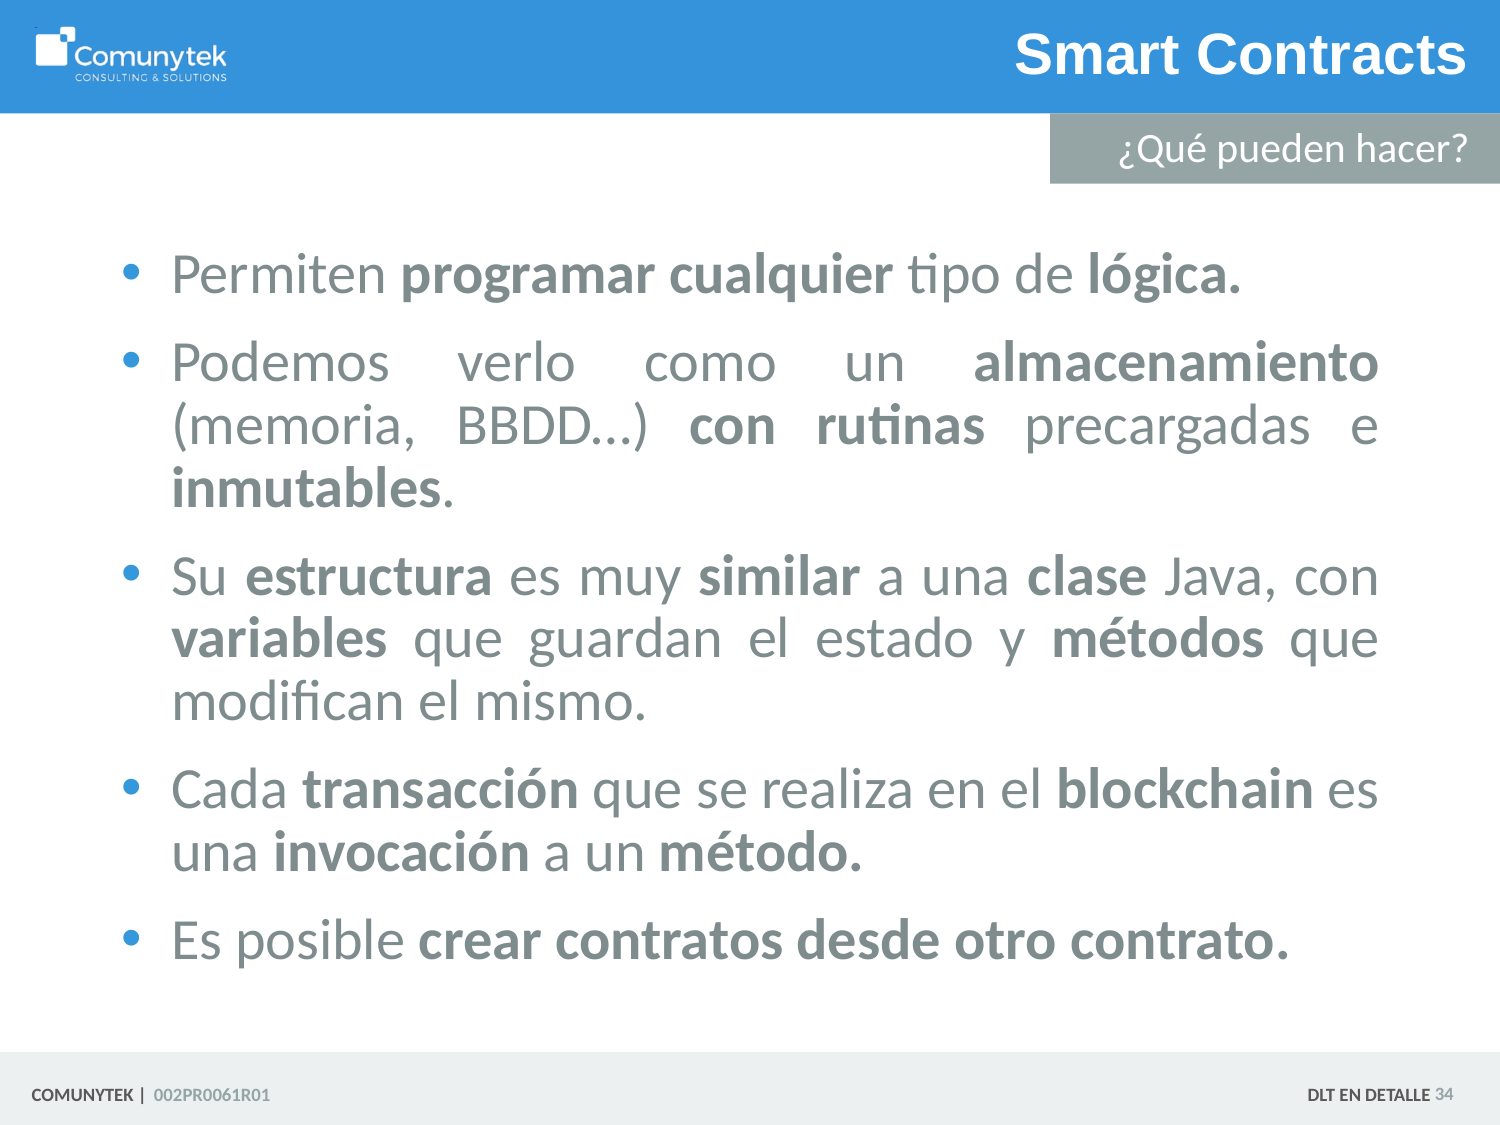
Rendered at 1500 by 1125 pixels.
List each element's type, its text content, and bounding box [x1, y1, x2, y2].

footer 34 [1430, 1069, 1484, 1117]
title Smart Contracts [273, 1, 1484, 110]
picture [35, 26, 227, 82]
text_box ¿Qué pueden hacer? [1050, 113, 1500, 184]
list Permiten programar cualquier tipo de lógica. Podemos verlo como un almacenamiento (memoria, BBDD…) con rutinas precargadas e inmutables. Su estructura es muy similar a una clase Java, con variables que guardan el estado y métodos que modifican el mismo. Cada transacción que se realiza en el blockchain es una invocación a un método. Es posible crear contratos desde otro contrato. [76, 236, 1395, 996]
